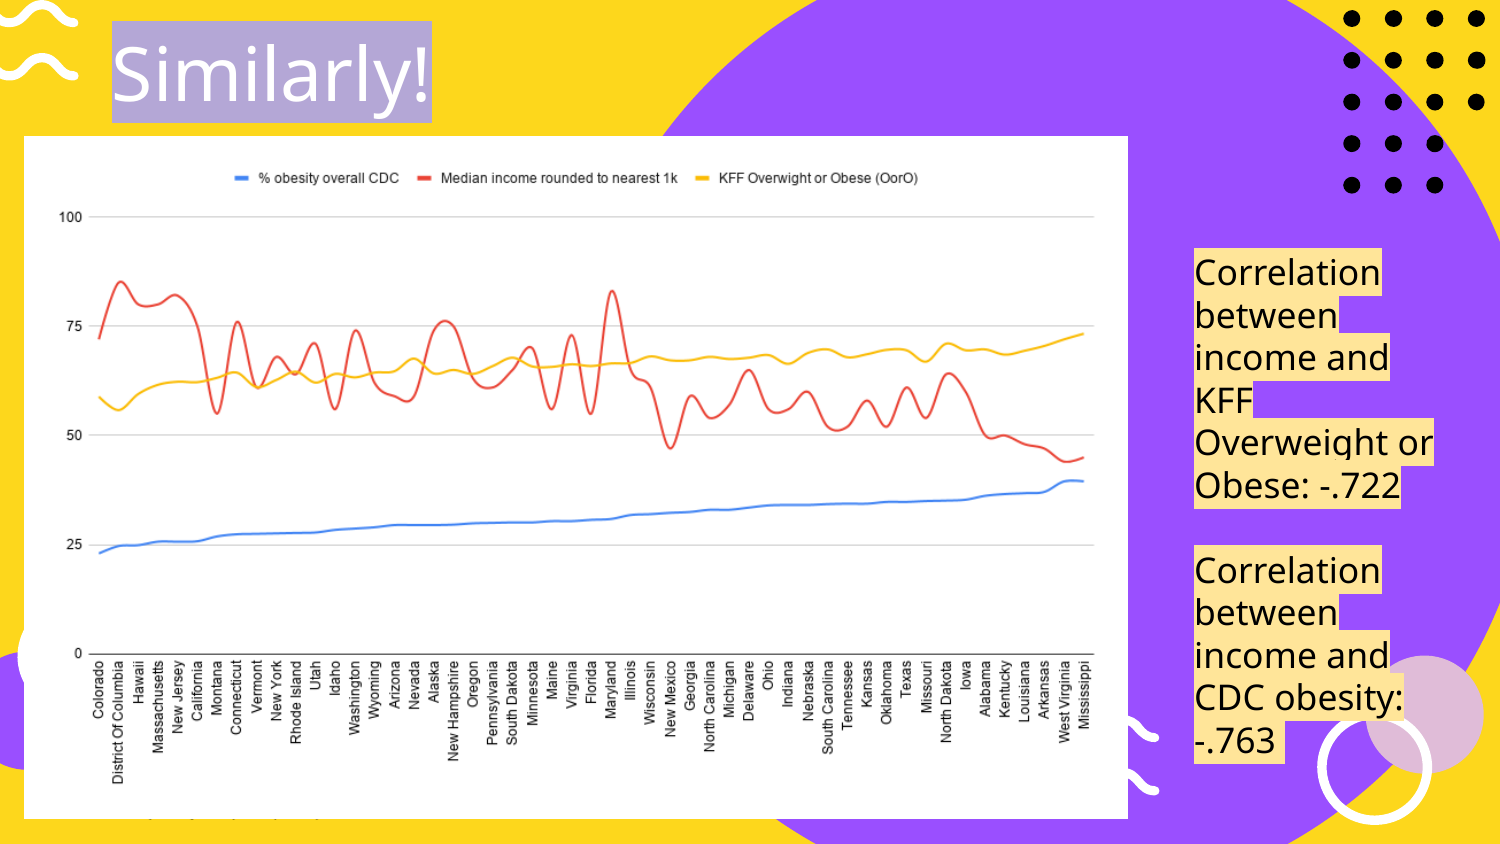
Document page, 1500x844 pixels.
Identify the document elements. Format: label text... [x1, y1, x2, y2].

title Similarly! [96, 11, 561, 134]
picture [24, 136, 1128, 819]
text_box Correlation between income and KFF Overweight or Obese: -.722 Correlation between income and CDC obesity: -.763 [1179, 235, 1465, 801]
